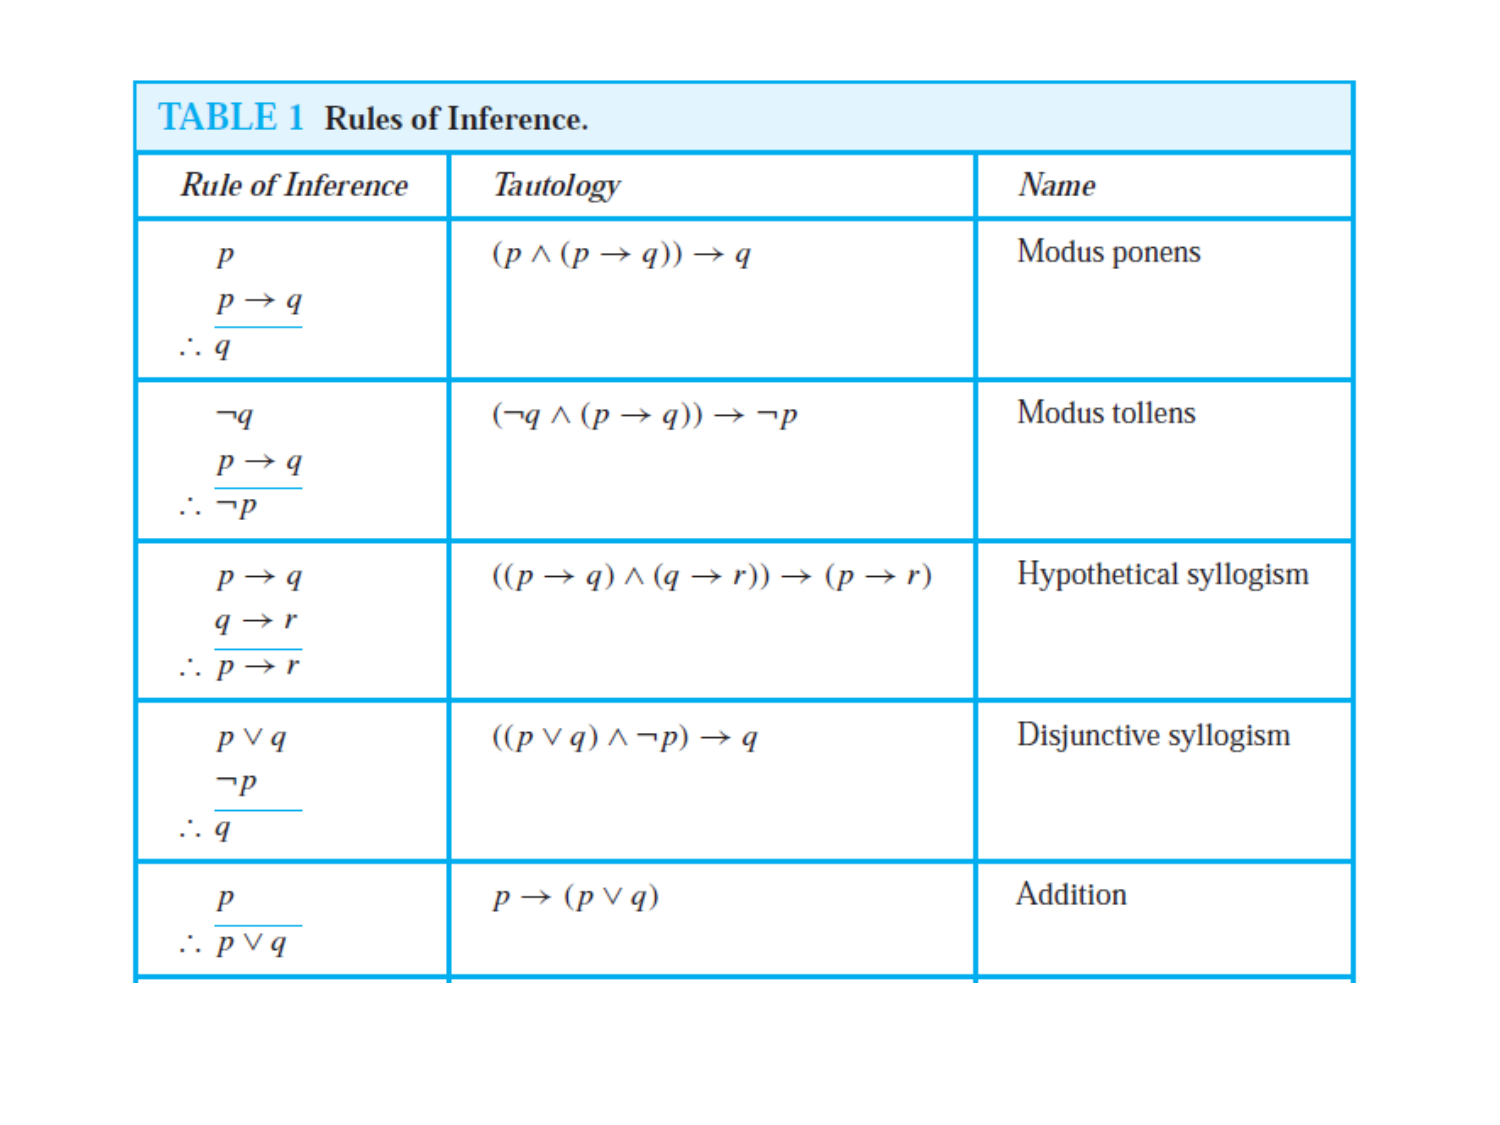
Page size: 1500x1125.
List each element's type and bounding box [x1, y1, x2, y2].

list [124, 74, 1363, 983]
